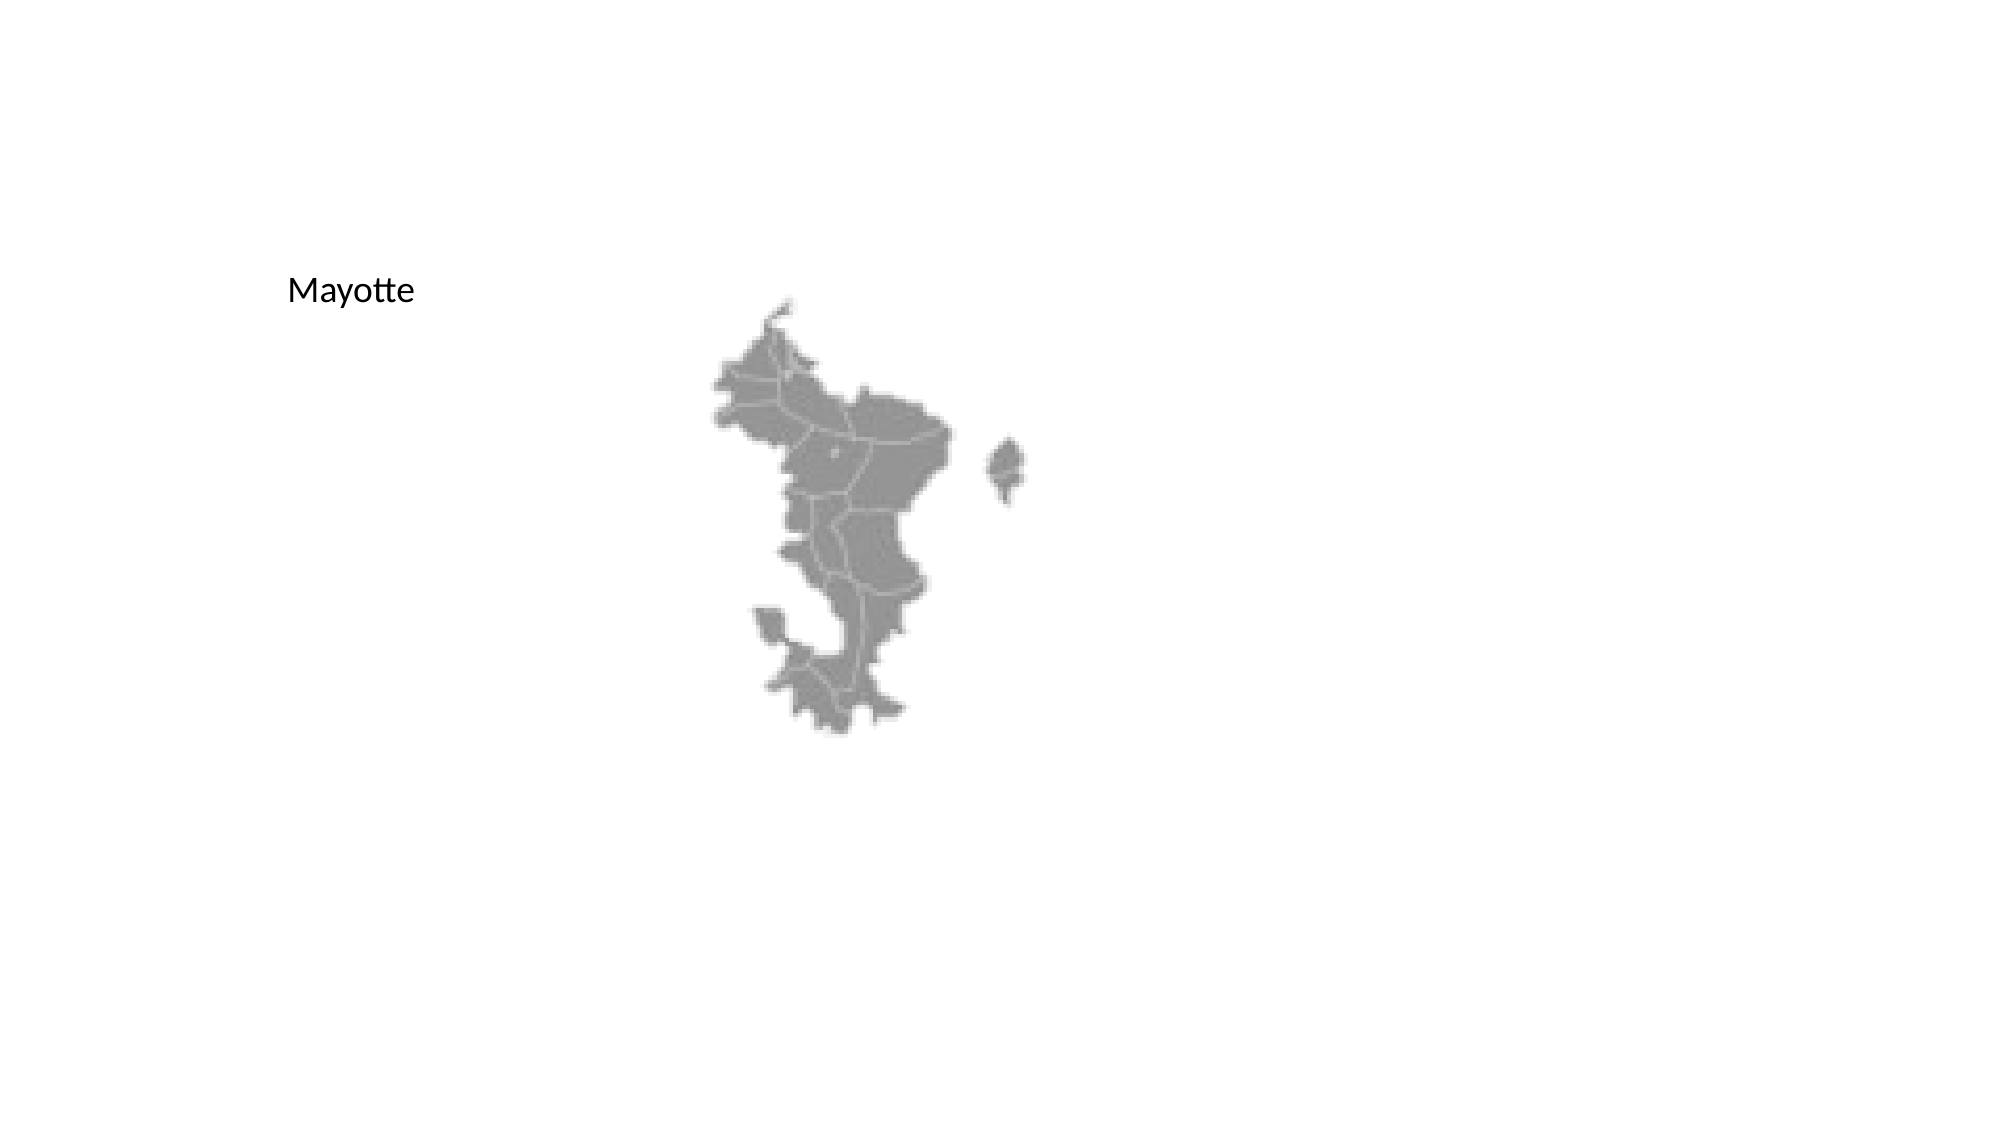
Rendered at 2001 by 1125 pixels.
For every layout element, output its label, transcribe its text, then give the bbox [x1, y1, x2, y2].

picture [537, 257, 1112, 764]
text_box Mayotte [272, 257, 537, 318]
